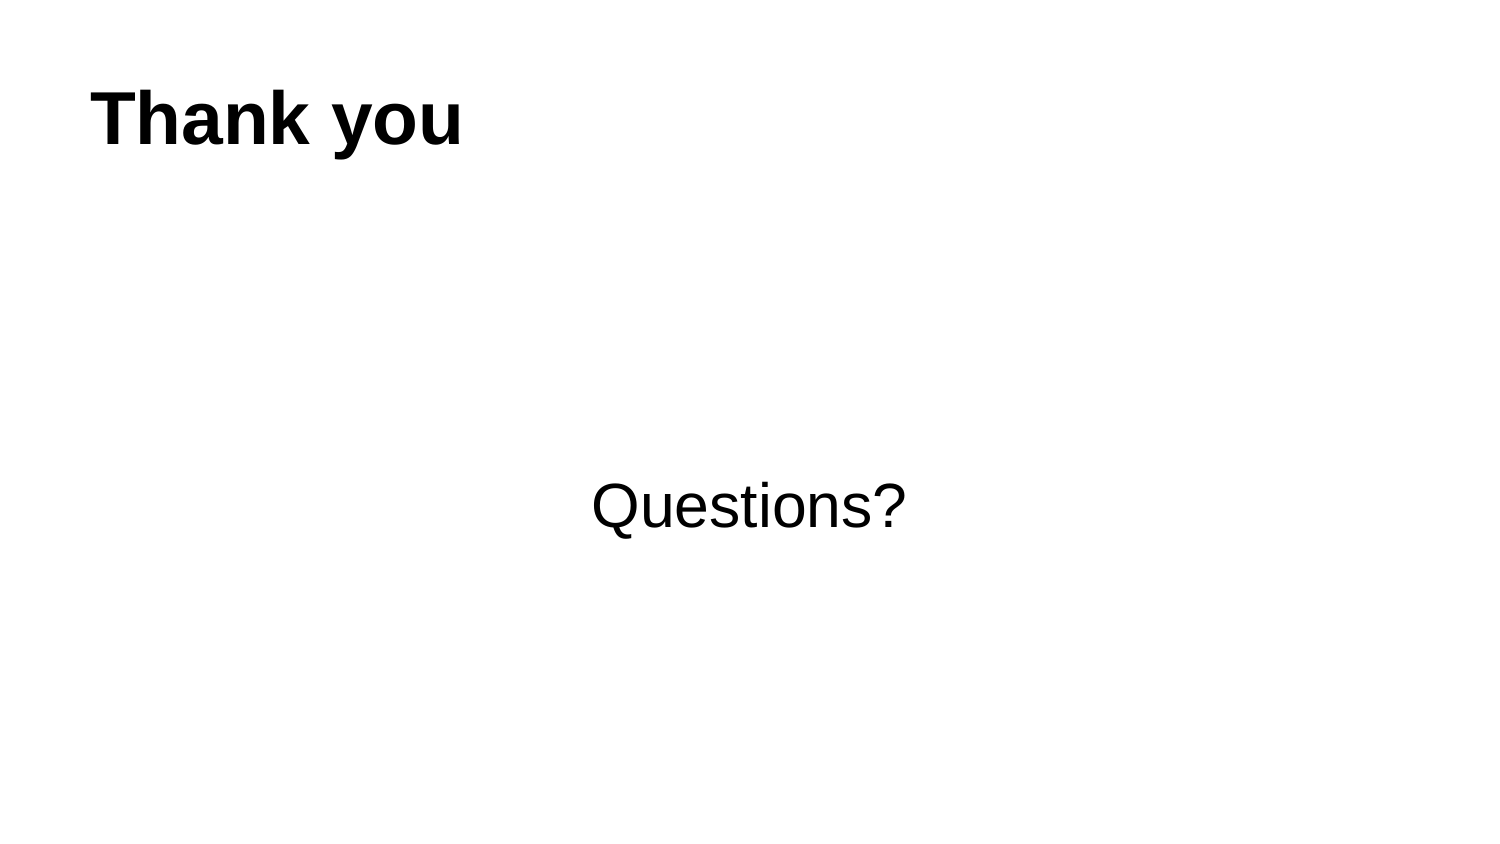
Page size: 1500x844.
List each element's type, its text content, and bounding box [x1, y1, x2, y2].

list Questions? [75, 196, 1425, 808]
title Thank you [75, 33, 1425, 175]
